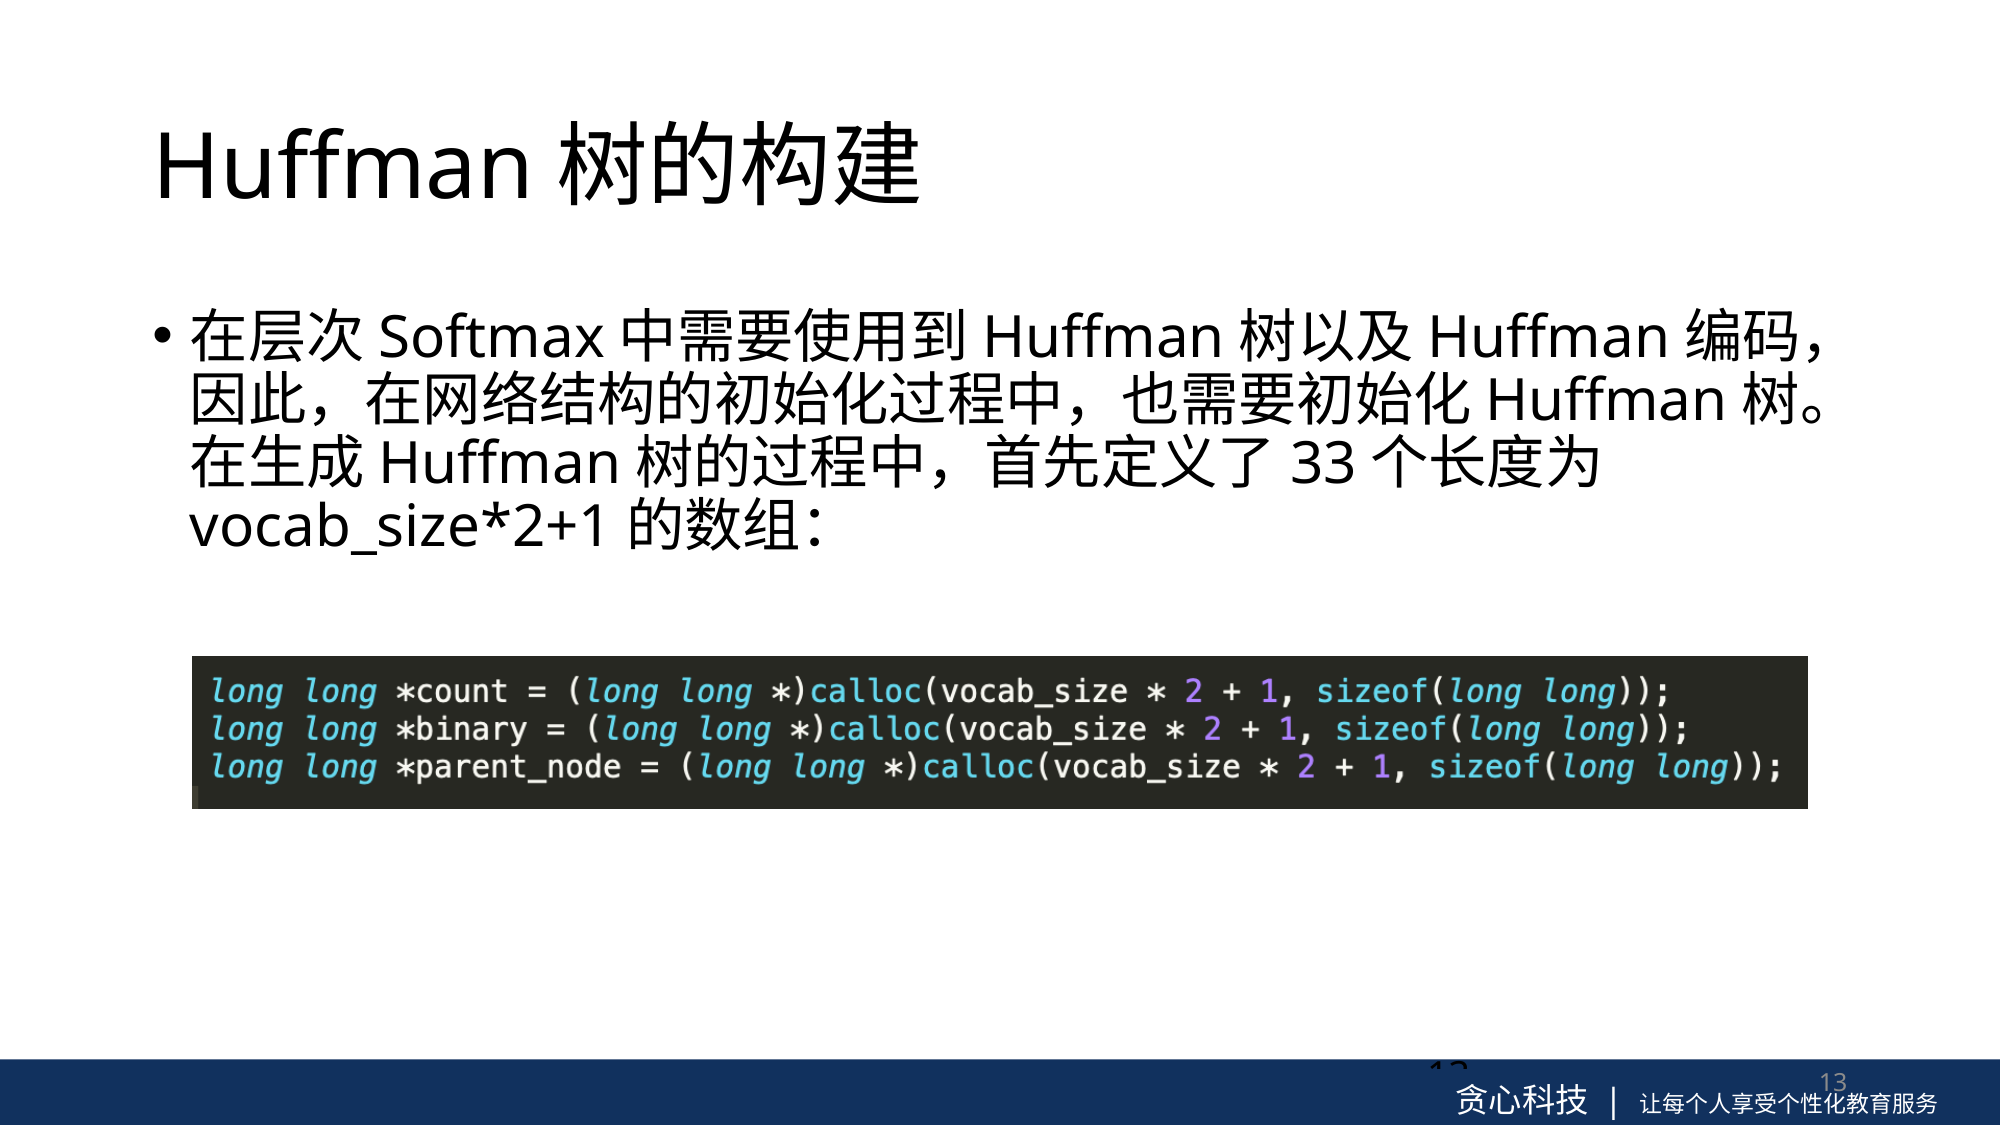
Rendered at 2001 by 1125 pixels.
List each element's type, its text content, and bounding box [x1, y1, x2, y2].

title Huffman树的构建 [137, 59, 1863, 278]
list 在层次Softmax中需要使用到Huffman树以及Huffman编码，因此，在网络结构的初始化过程中，也需要初始化Huffman树。在生成Huffman树的过程中，首先定义了33个长度为vocab_size*2+1的数组： [137, 299, 1863, 1014]
picture [192, 656, 1808, 809]
